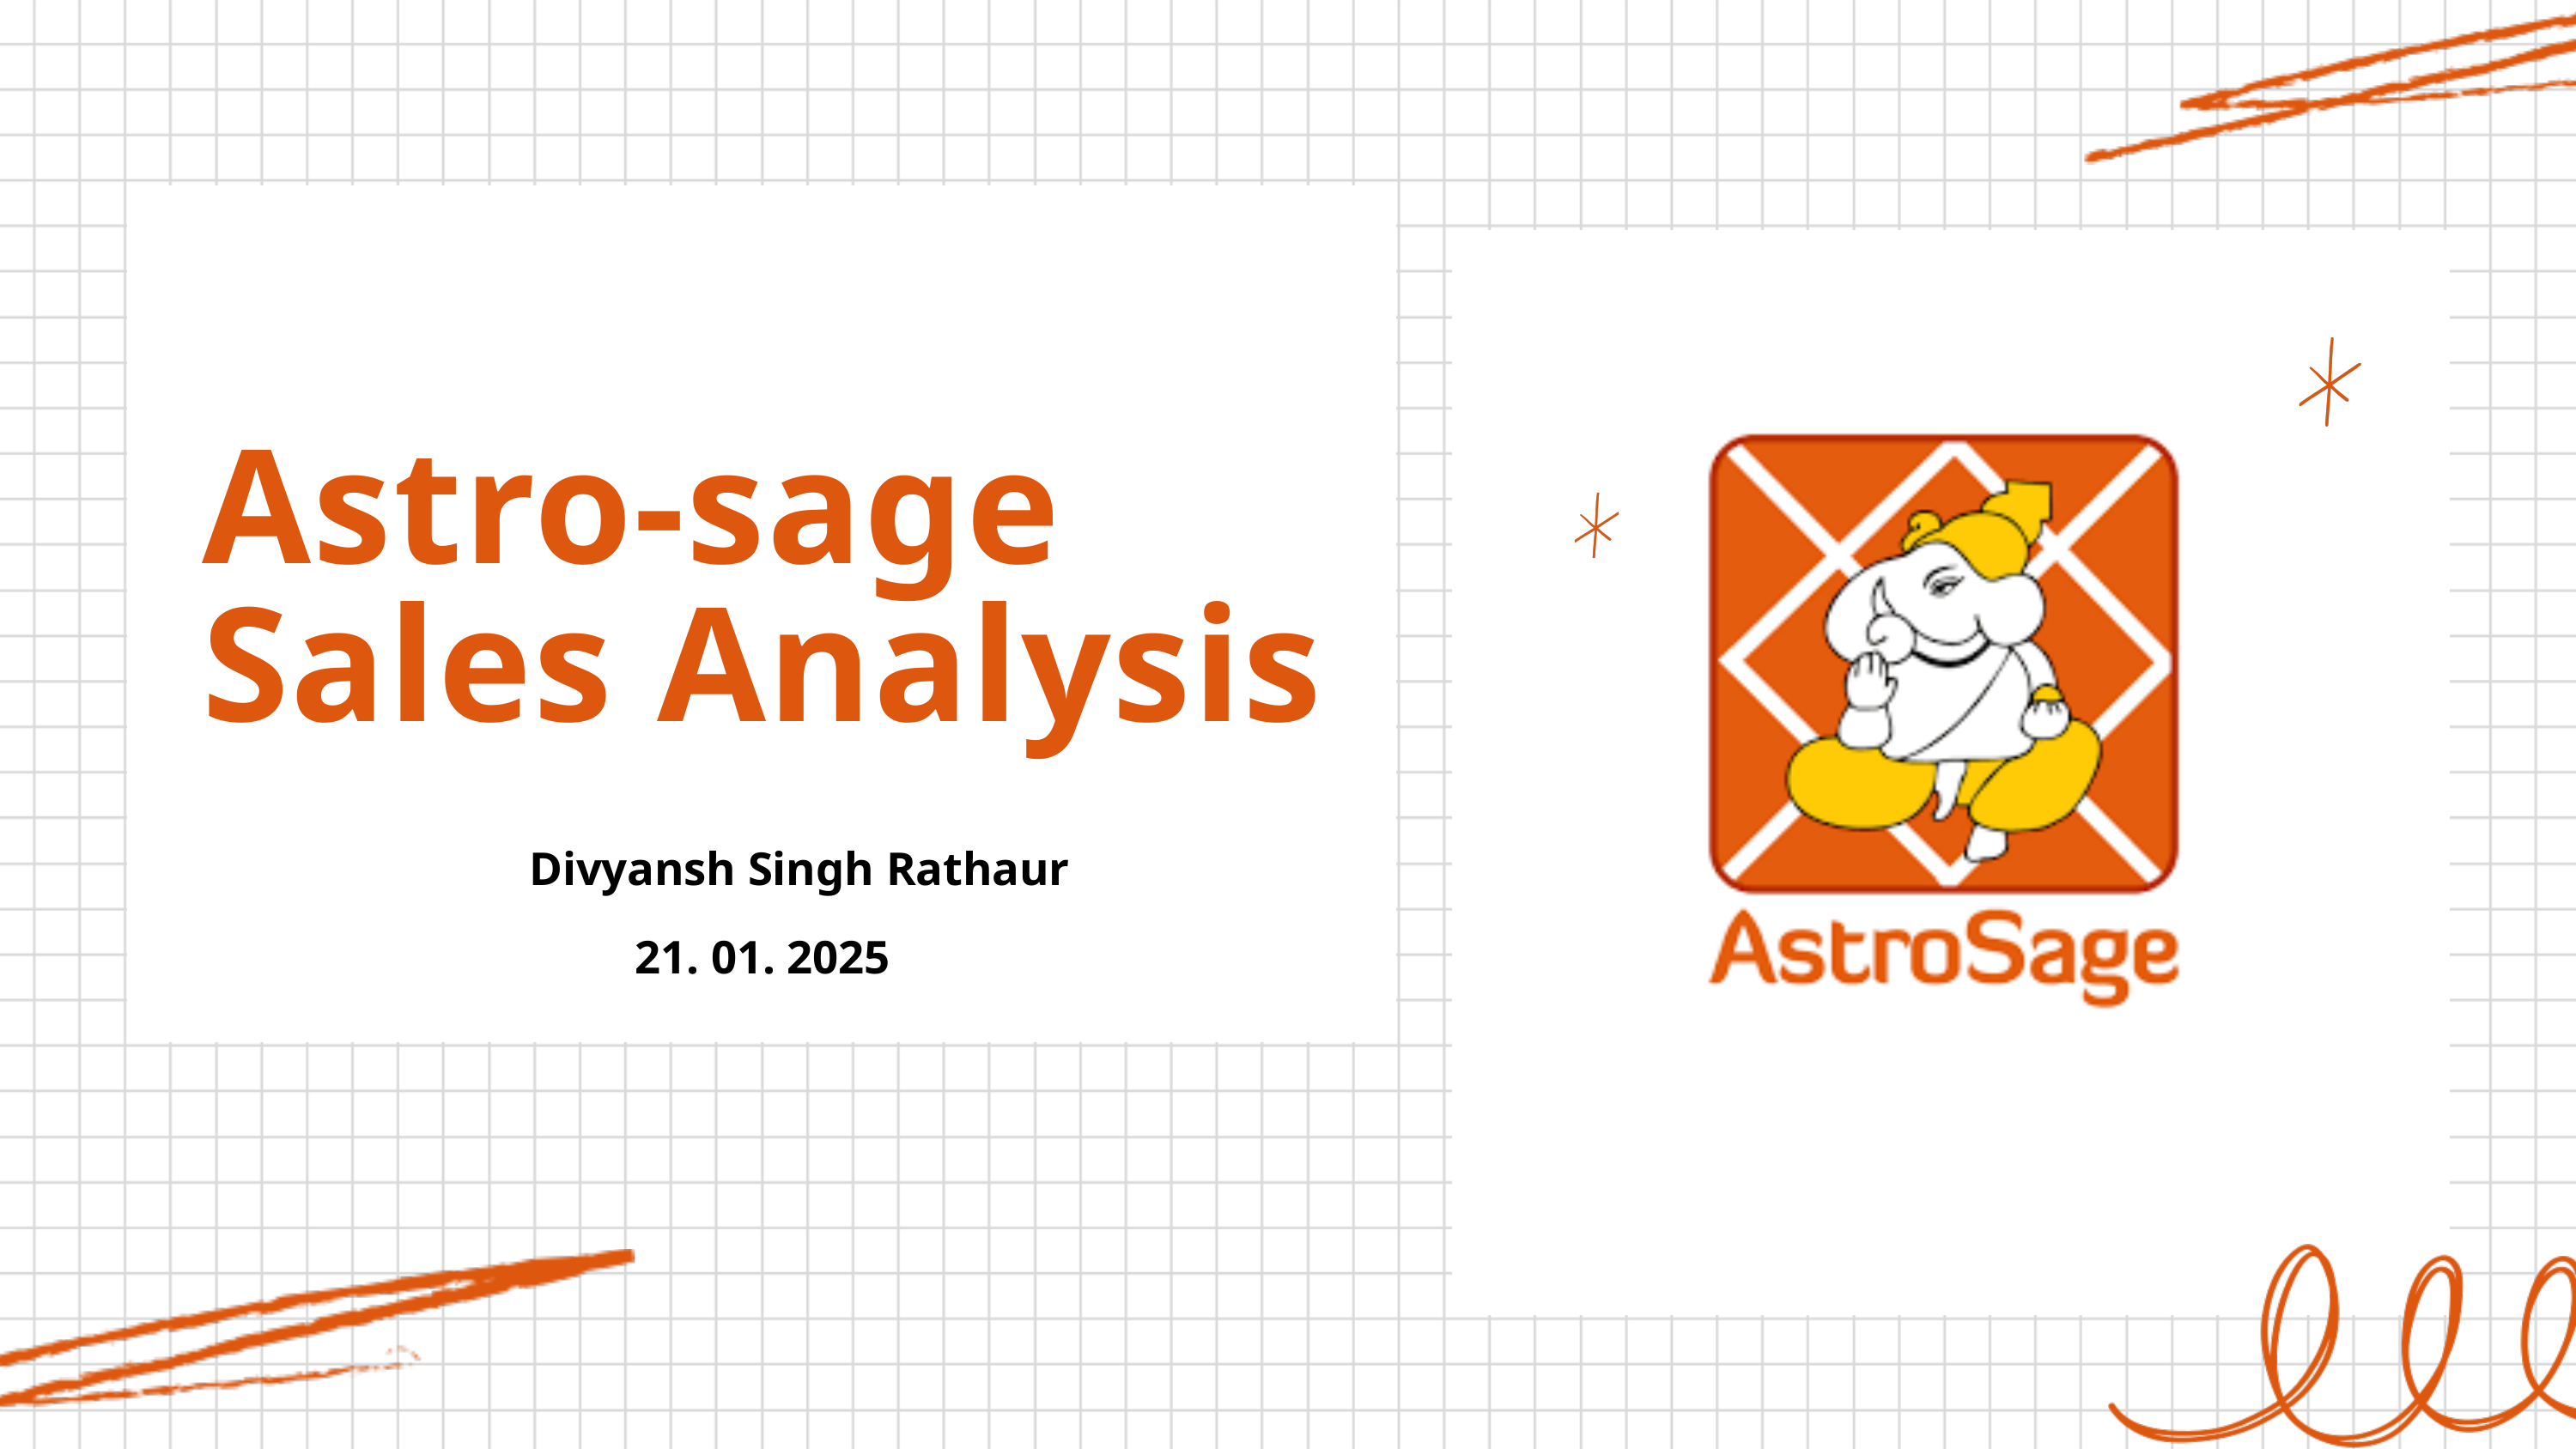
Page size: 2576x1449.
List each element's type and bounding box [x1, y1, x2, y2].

text_box [127, 185, 1397, 1042]
text_box [2083, 0, 2576, 165]
text_box [0, 0, 2576, 1449]
text_box [0, 1249, 635, 1449]
text_box [2108, 1243, 2576, 1449]
text_box [1451, 230, 2451, 1315]
